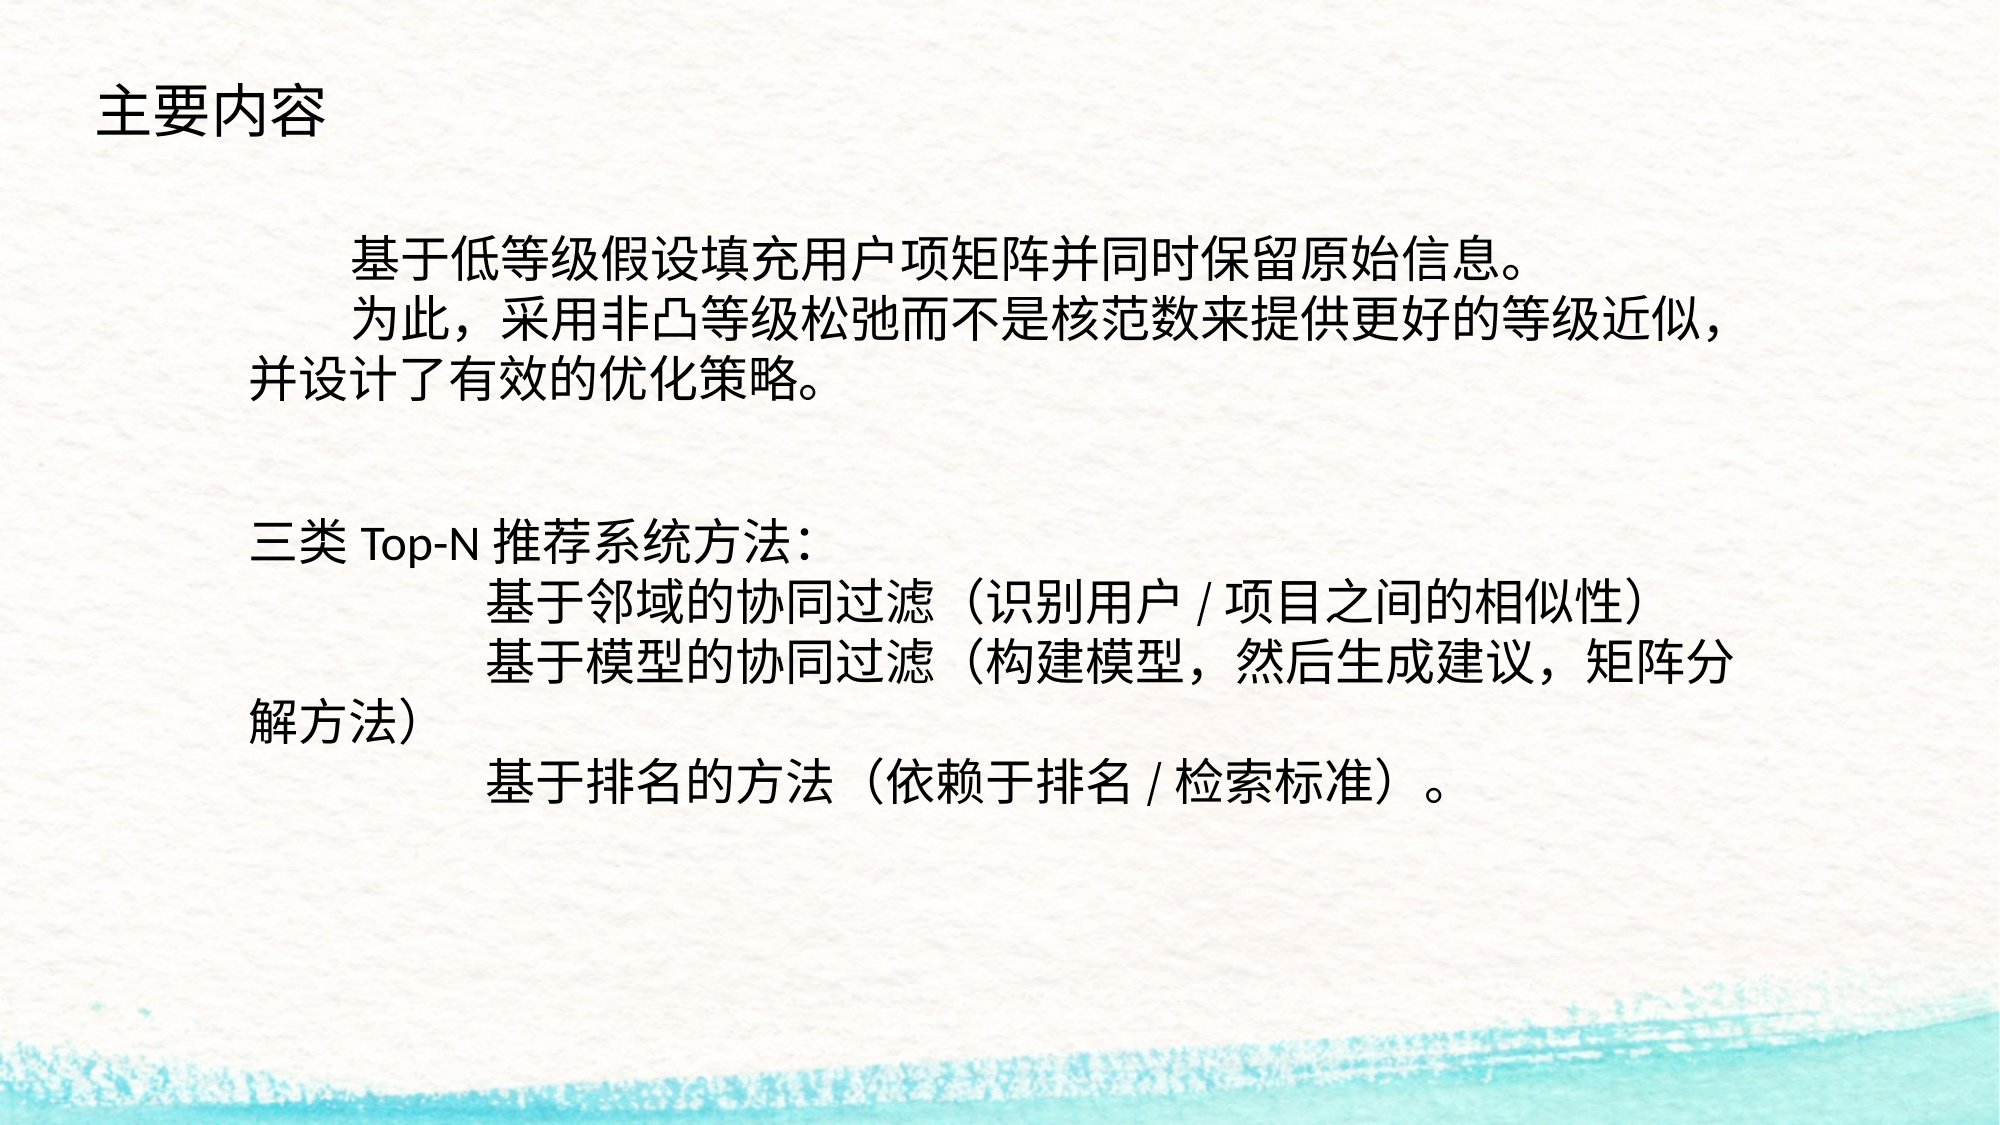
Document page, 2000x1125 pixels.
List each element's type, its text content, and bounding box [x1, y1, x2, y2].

picture [0, 0, 2000, 1125]
text_box 三类Top-N推荐系统方法： 基于邻域的协同过滤（识别用户/项目之间的相似性） 基于模型的协同过滤（构建模型，然后生成建议，矩阵分解方法） 基于排名的方法（依赖于排名/检索标准）。 [233, 503, 1766, 819]
text_box 基于低等级假设填充用户项矩阵并同时保留原始信息。 为此，采用非凸等级松弛而不是核范数来提供更好的等级近似，并设计了有效的优化策略。 [233, 219, 1766, 415]
text_box 主要内容 [79, 66, 343, 152]
